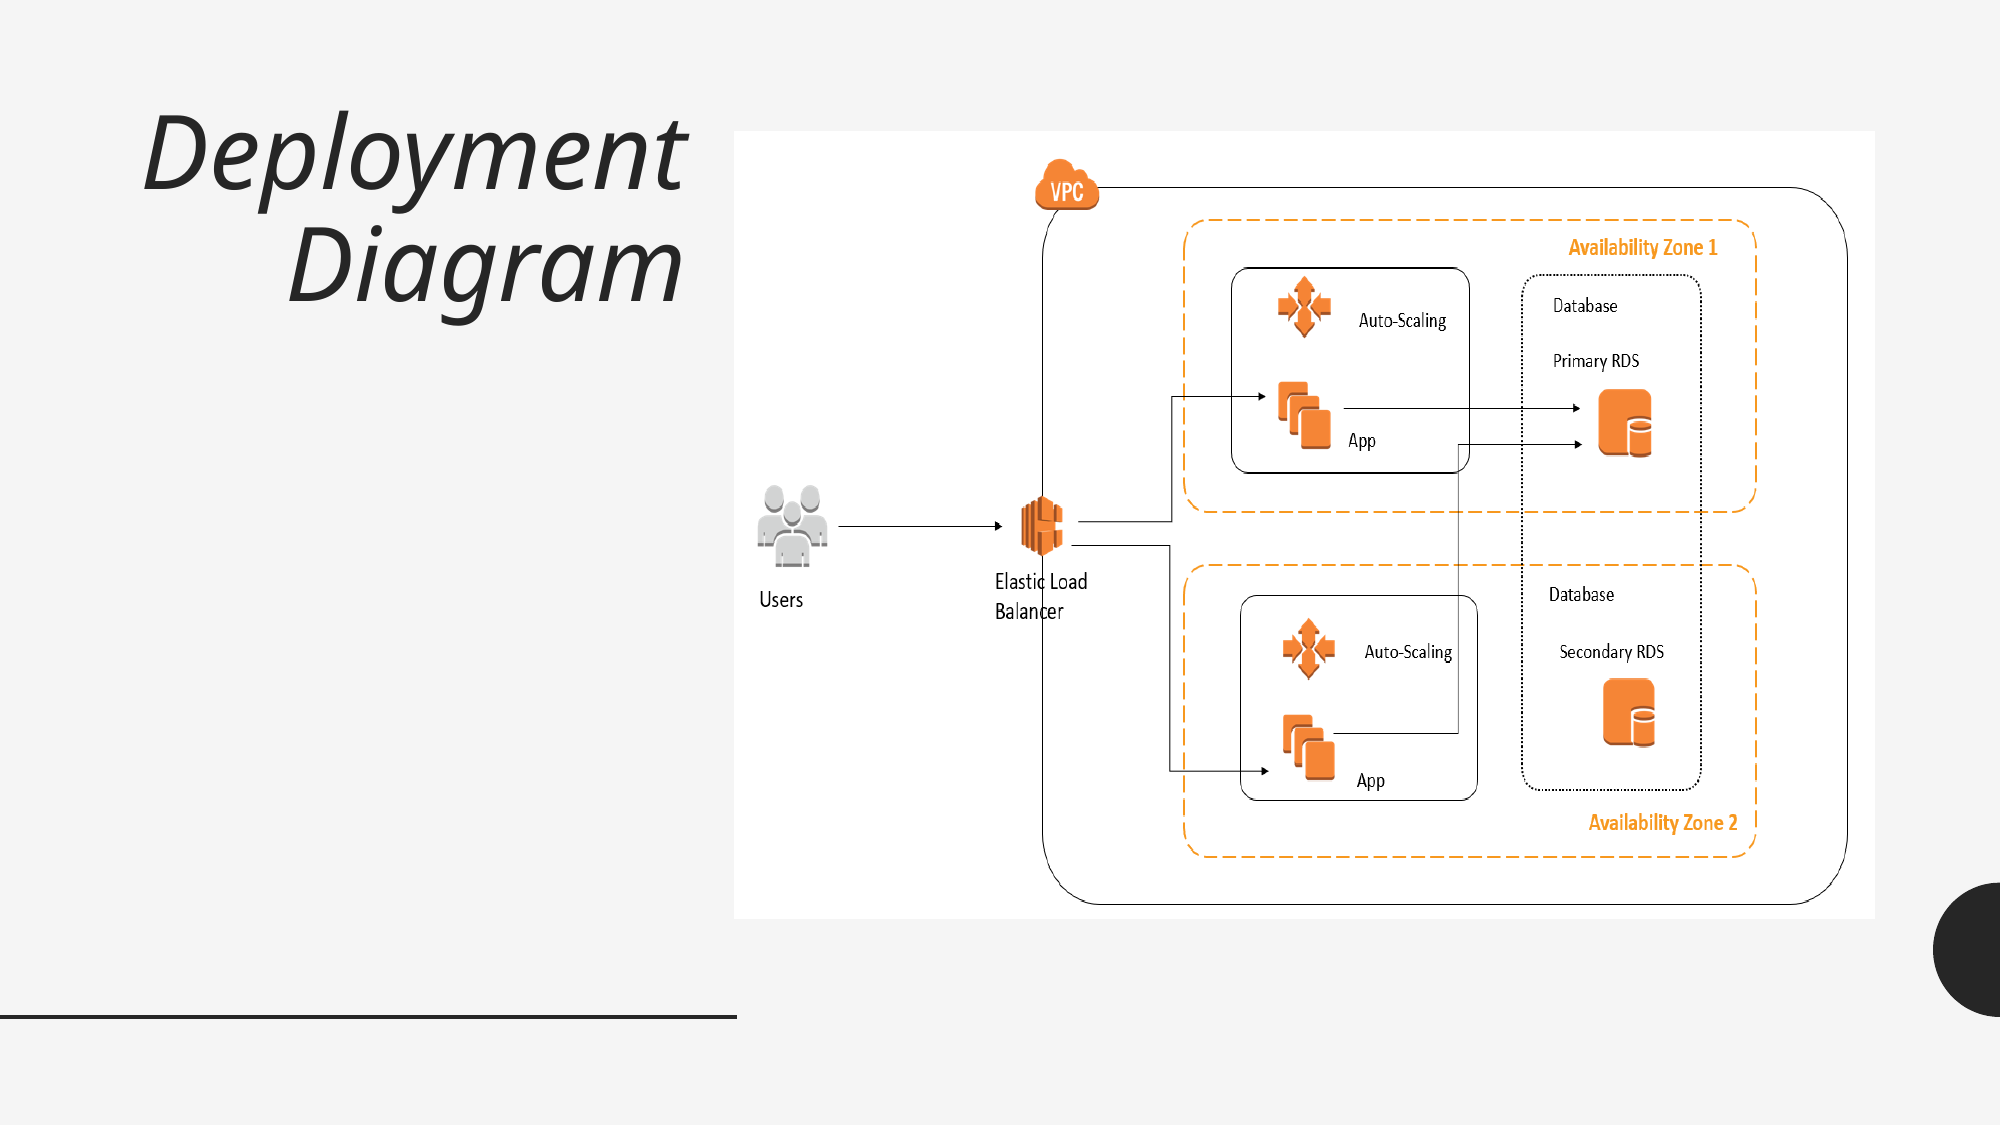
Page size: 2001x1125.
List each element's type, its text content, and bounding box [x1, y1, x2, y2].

title Deployment Diagram [100, 93, 703, 333]
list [734, 131, 1875, 919]
